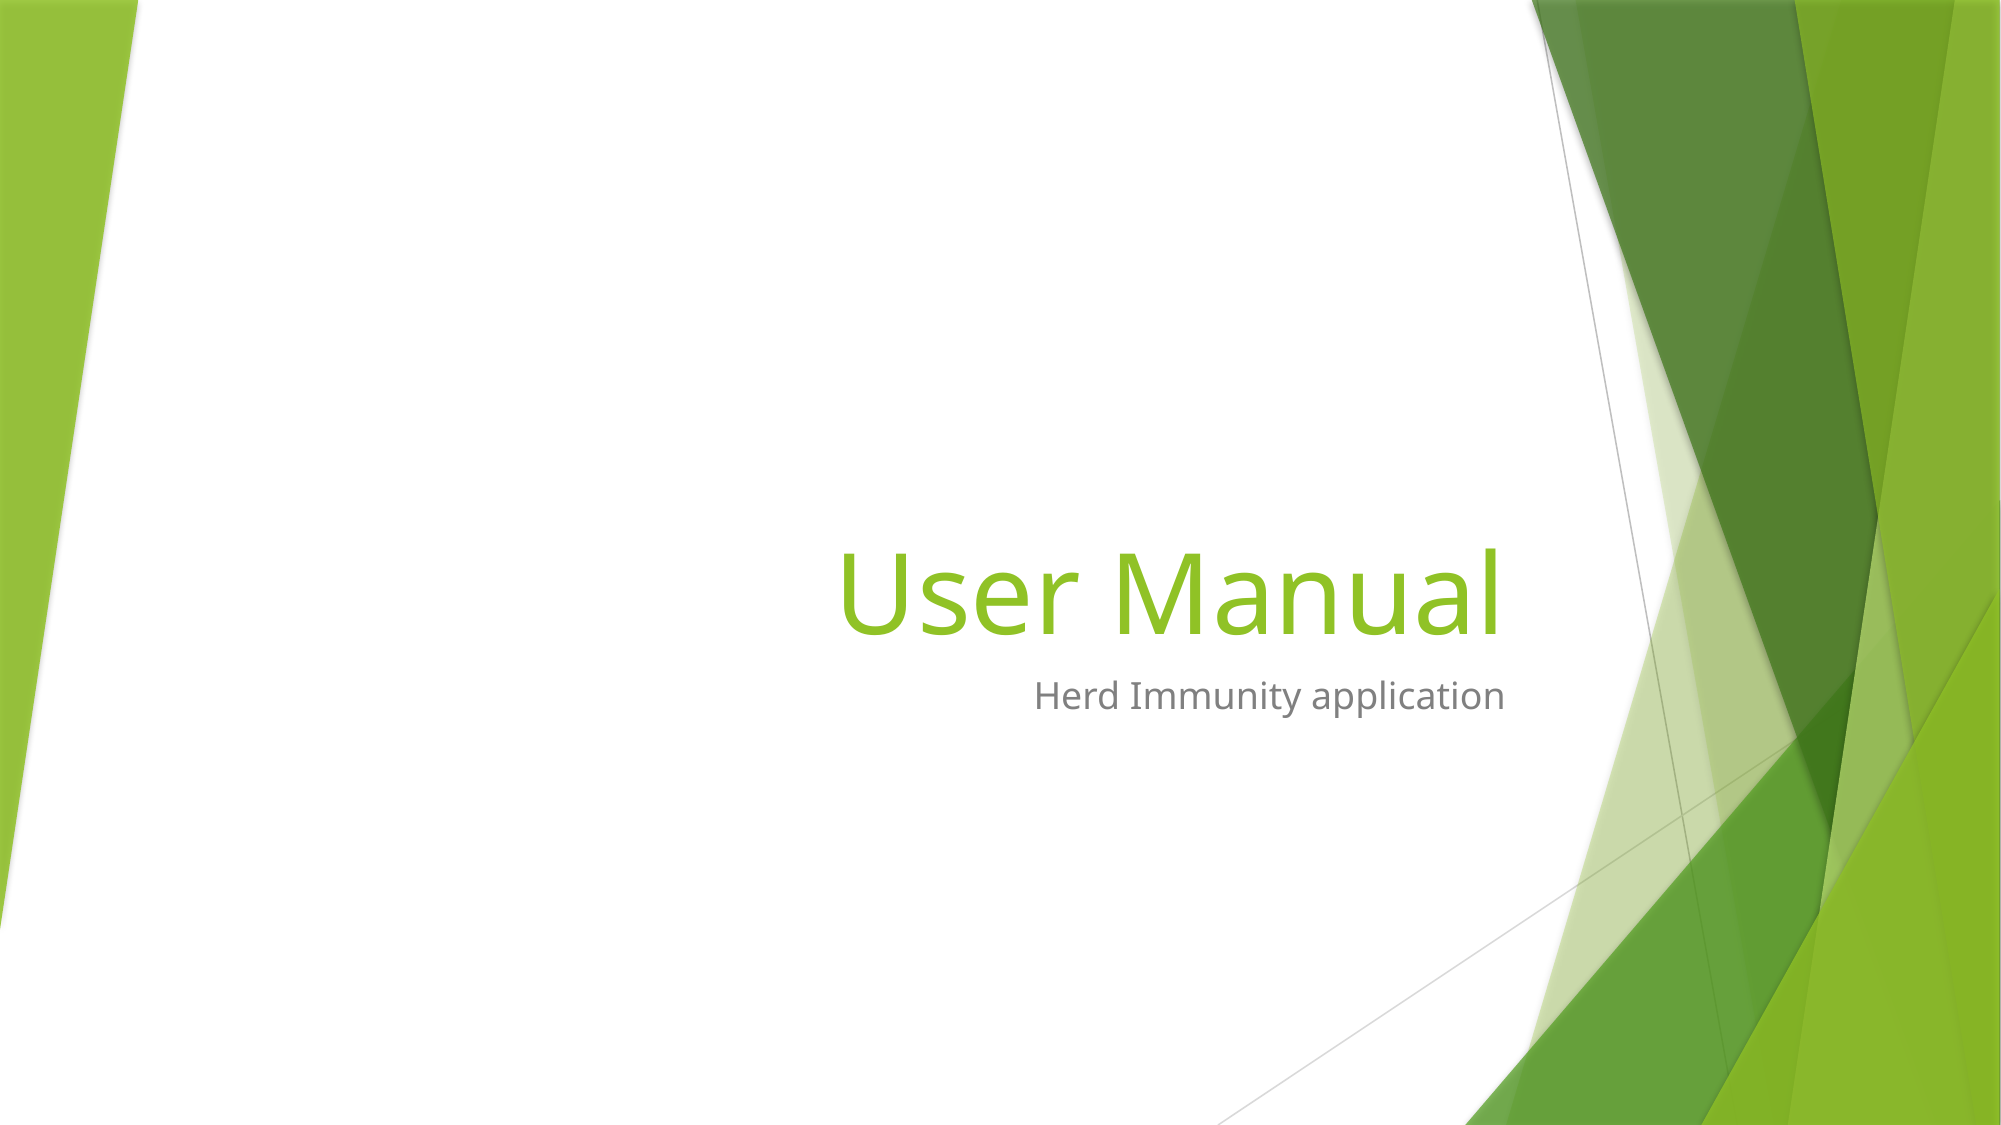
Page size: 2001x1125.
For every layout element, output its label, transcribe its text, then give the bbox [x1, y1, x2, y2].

title User Manual [247, 394, 1522, 664]
subtitle Herd Immunity application [247, 664, 1522, 845]
